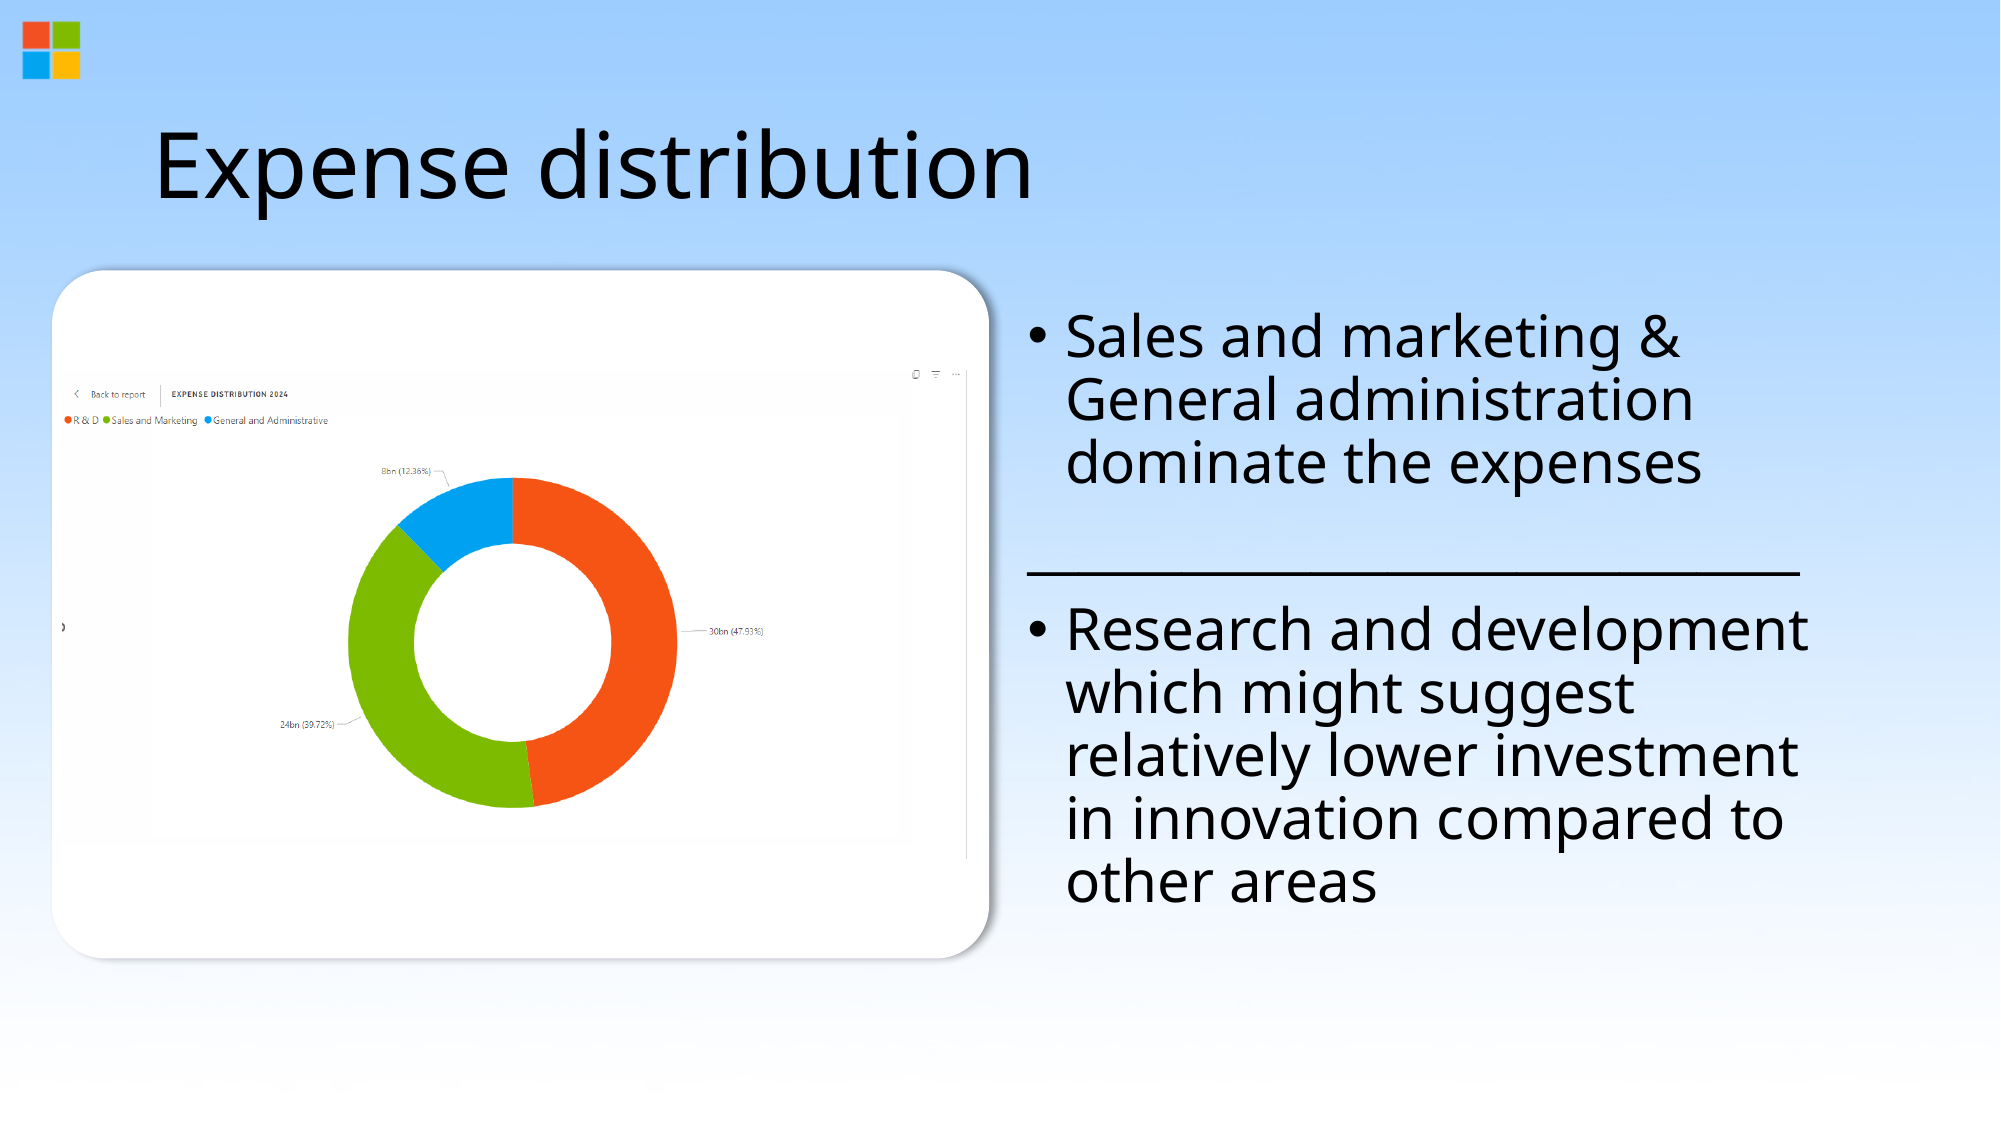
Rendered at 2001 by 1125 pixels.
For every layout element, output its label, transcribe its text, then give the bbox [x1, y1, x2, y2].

picture [0, 0, 2001, 1125]
title Expense distribution [137, 59, 1863, 278]
text_box [52, 270, 990, 959]
list Sales and marketing & General administration dominate the expenses ______________________________ Research and development which might suggest relatively lower investment in innovation compared to other areas [1012, 299, 1863, 1014]
